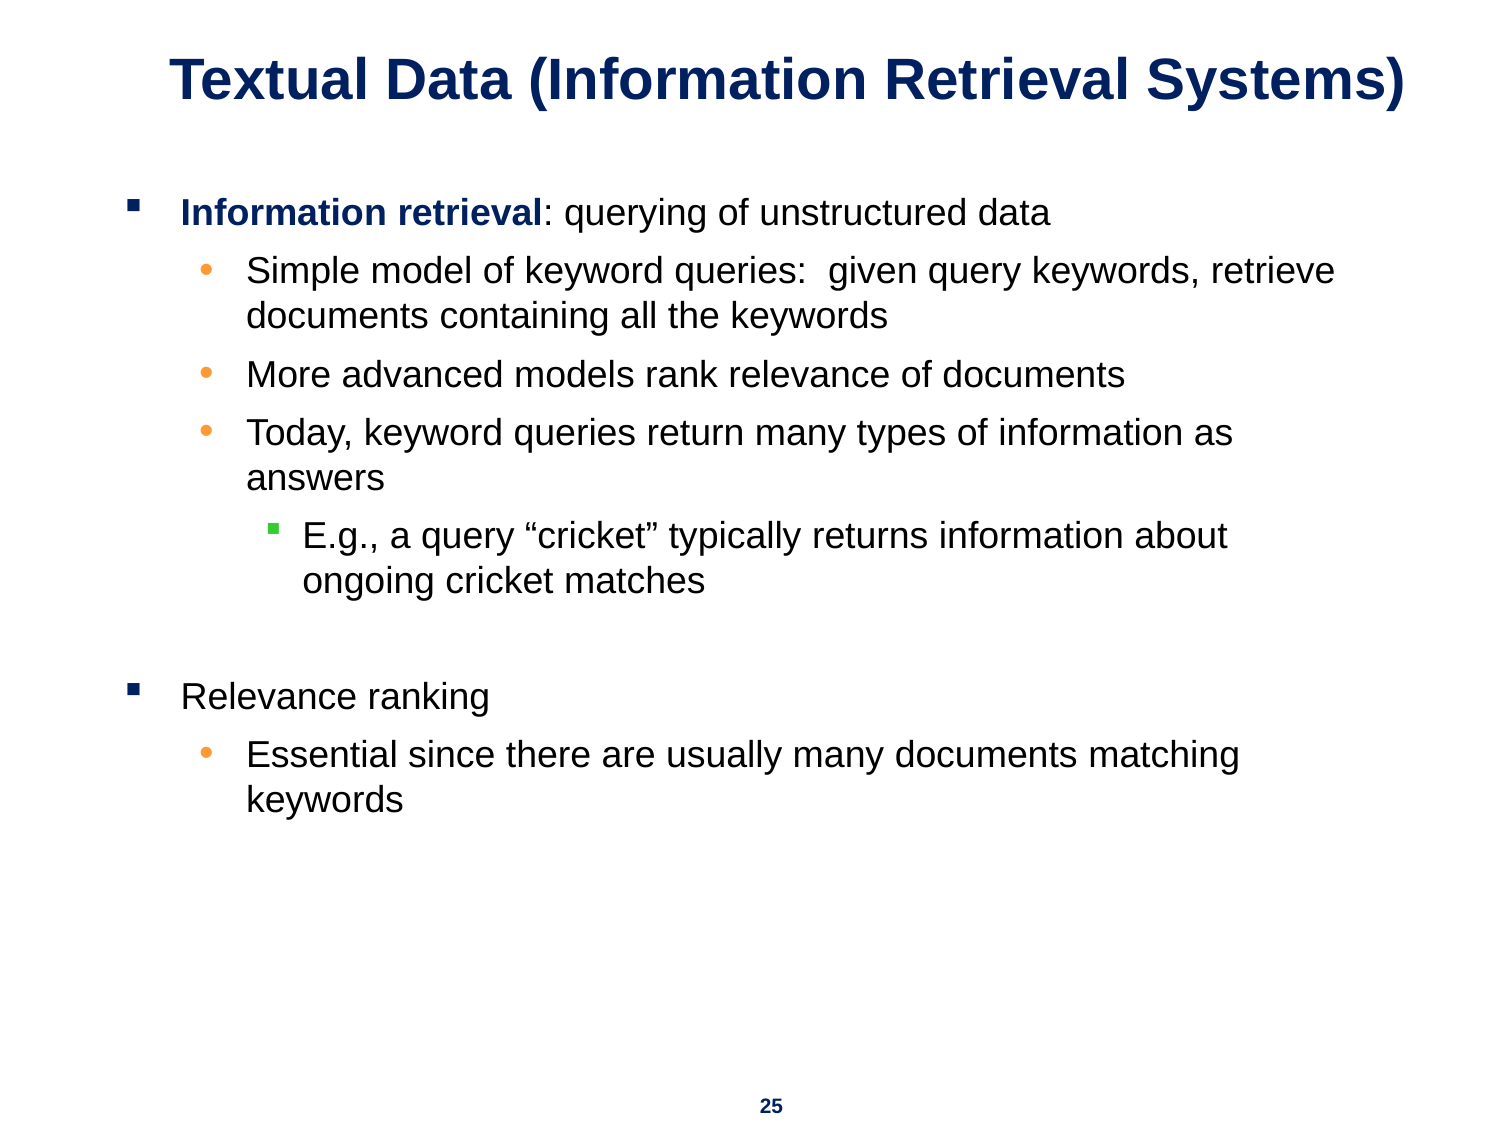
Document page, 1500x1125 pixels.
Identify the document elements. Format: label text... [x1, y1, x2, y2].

title Textual Data (Information Retrieval Systems) [125, 18, 1452, 120]
list Information retrieval: querying of unstructured data Simple model of keyword queries: given query keywords, retrieve documents containing all the keywords More advanced models rank relevance of documents Today, keyword queries return many types of information as answers E.g., a query “cricket” typically returns information about ongoing cricket matches Relevance ranking Essential since there are usually many documents matching keywords [109, 180, 1383, 1062]
